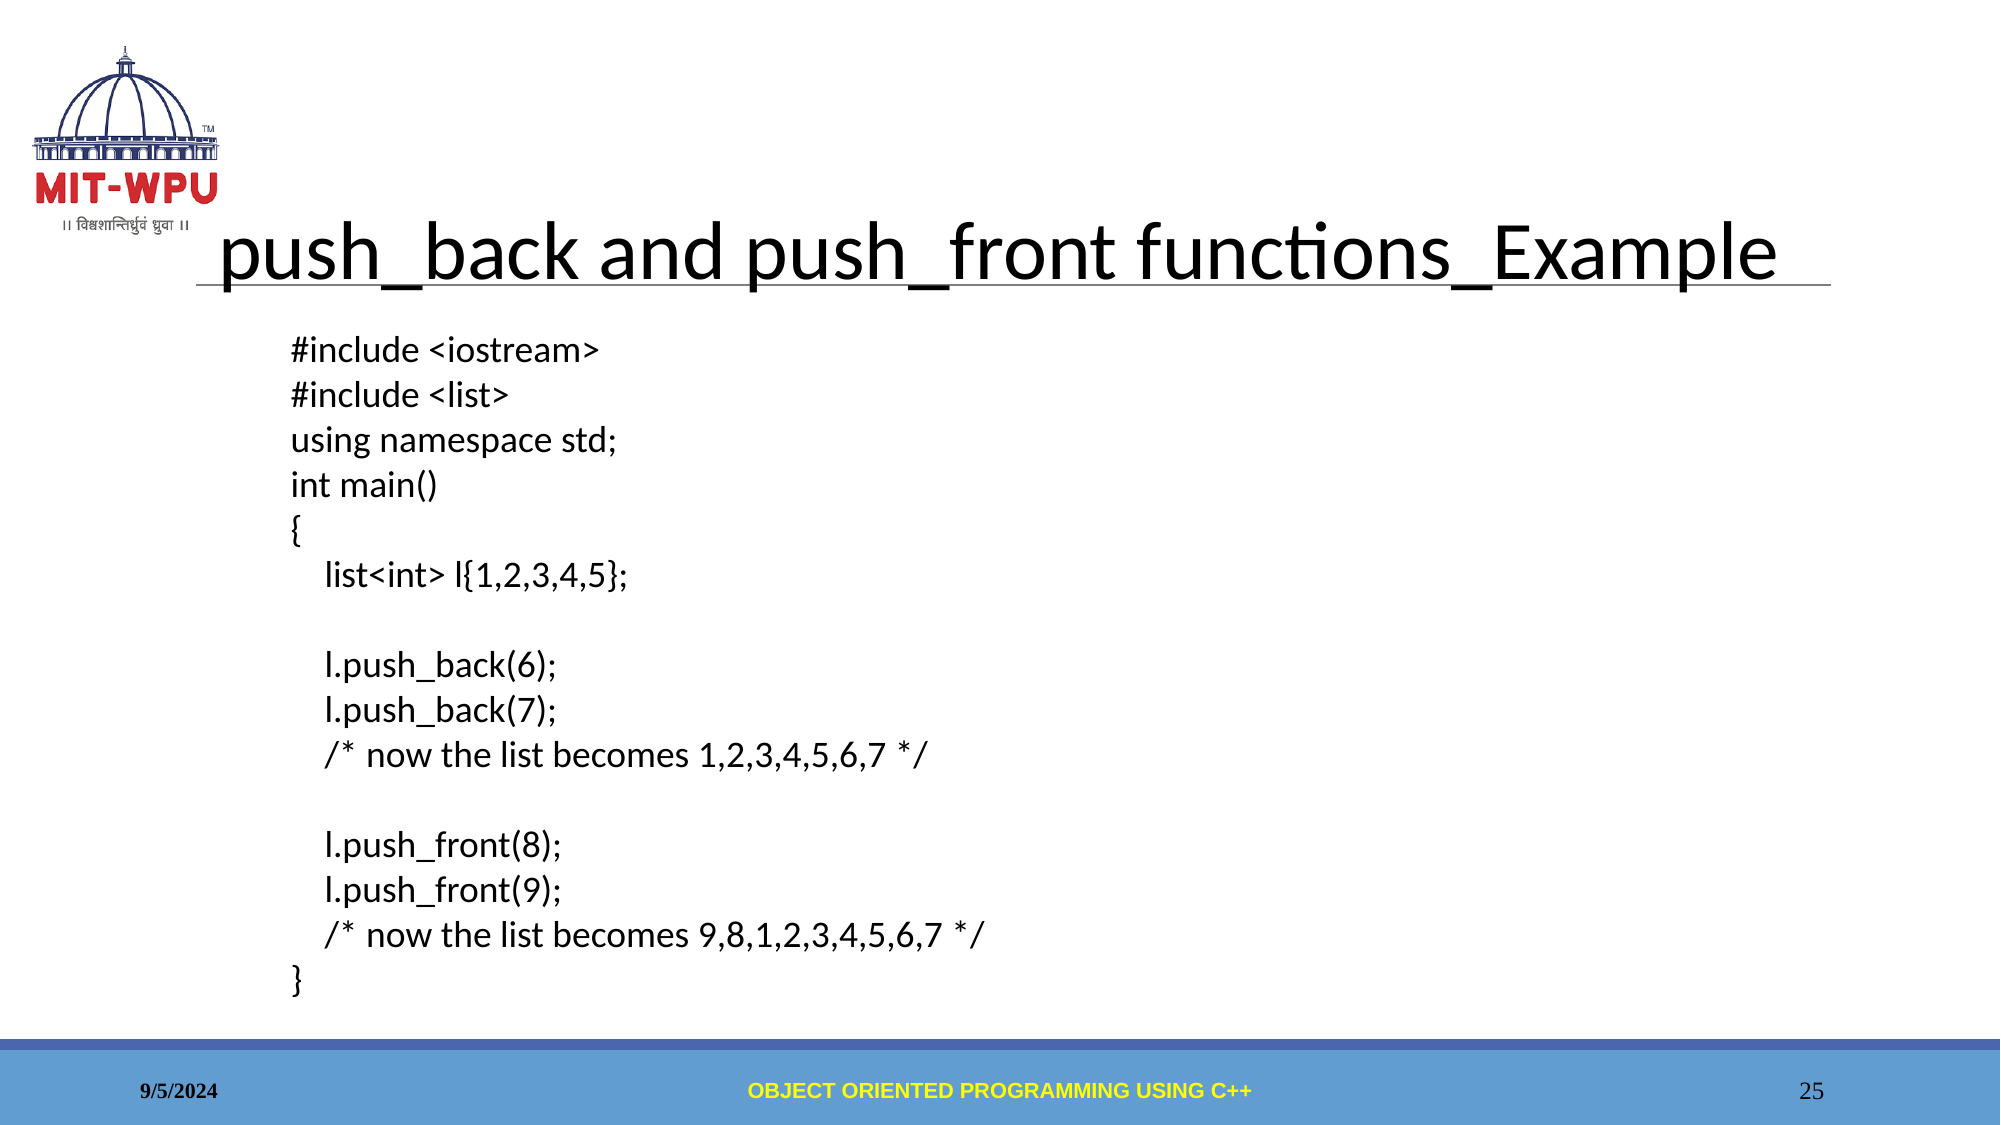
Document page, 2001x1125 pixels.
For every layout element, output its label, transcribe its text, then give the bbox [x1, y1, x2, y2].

text_box push_back and push_front functions_Example [203, 189, 1811, 305]
text_box #include <iostream> #include <list> using namespace std; int main() { list<int> l{1,2,3,4,5}; l.push_back(6); l.push_back(7); /* now the list becomes 1,2,3,4,5,6,7 */ l.push_front(8); l.push_front(9); /* now the list becomes 9,8,1,2,3,4,5,6,7 */ } [275, 317, 1276, 1008]
footer OBJECT ORIENTED PROGRAMMING USING C++ [604, 1059, 1396, 1120]
picture [31, 46, 241, 236]
slide_number ‹#› [1624, 1059, 1840, 1120]
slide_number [125, 1059, 575, 1120]
